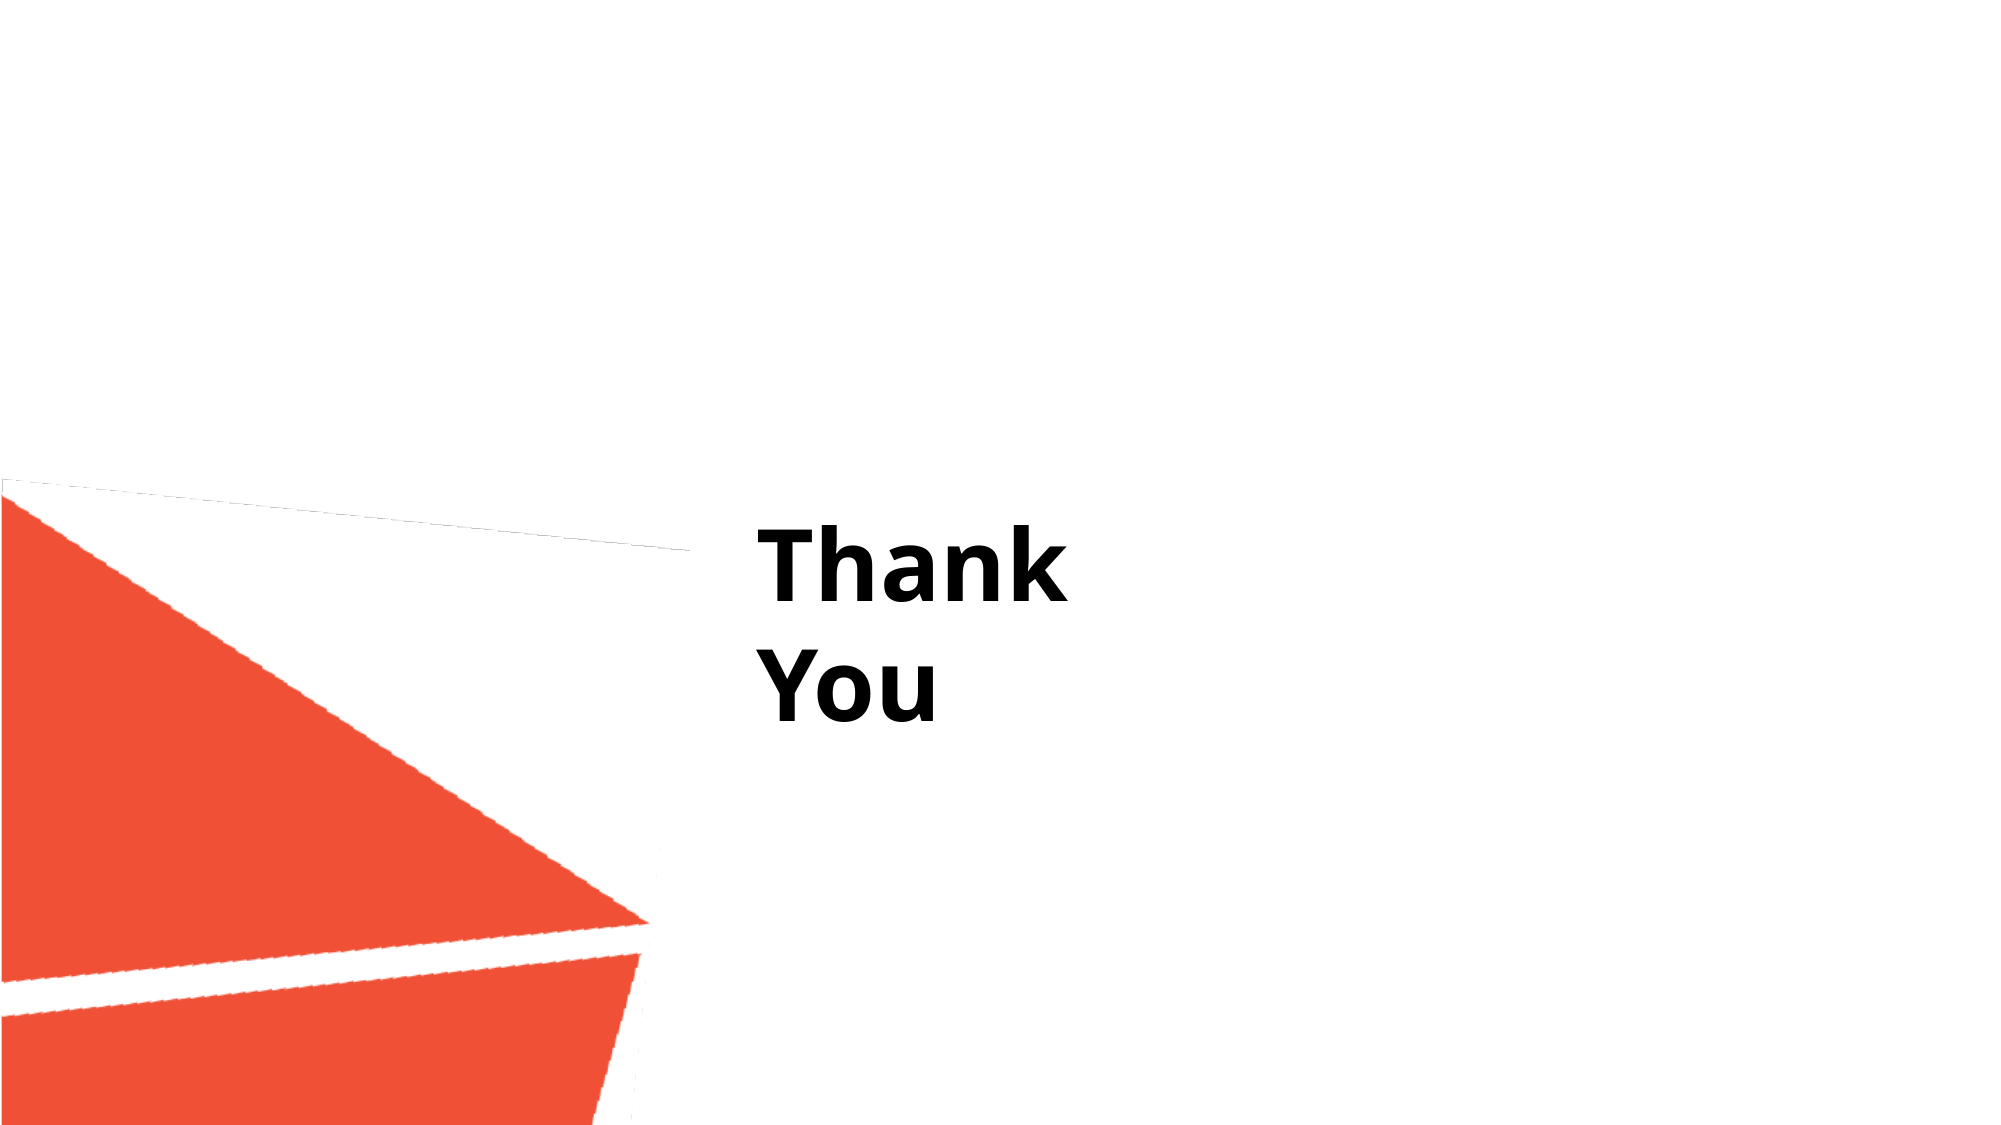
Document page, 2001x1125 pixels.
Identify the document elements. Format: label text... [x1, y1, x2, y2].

text_box Thank You [741, 494, 1291, 631]
picture [0, 478, 691, 1125]
